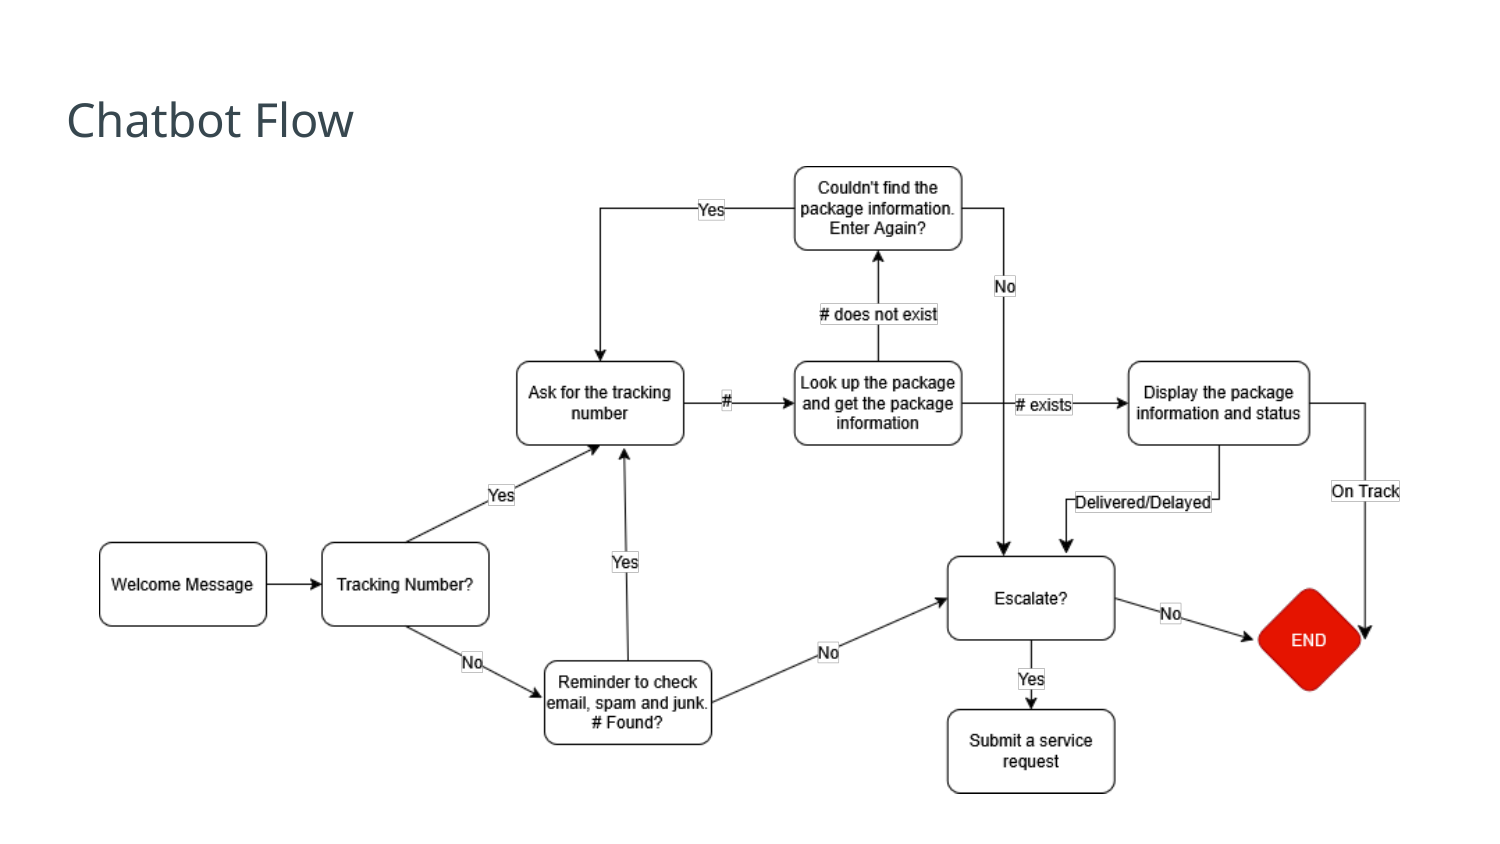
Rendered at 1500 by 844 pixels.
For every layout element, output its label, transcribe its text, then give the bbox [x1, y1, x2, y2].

title Chatbot Flow [51, 72, 1449, 167]
picture [99, 166, 1401, 794]
